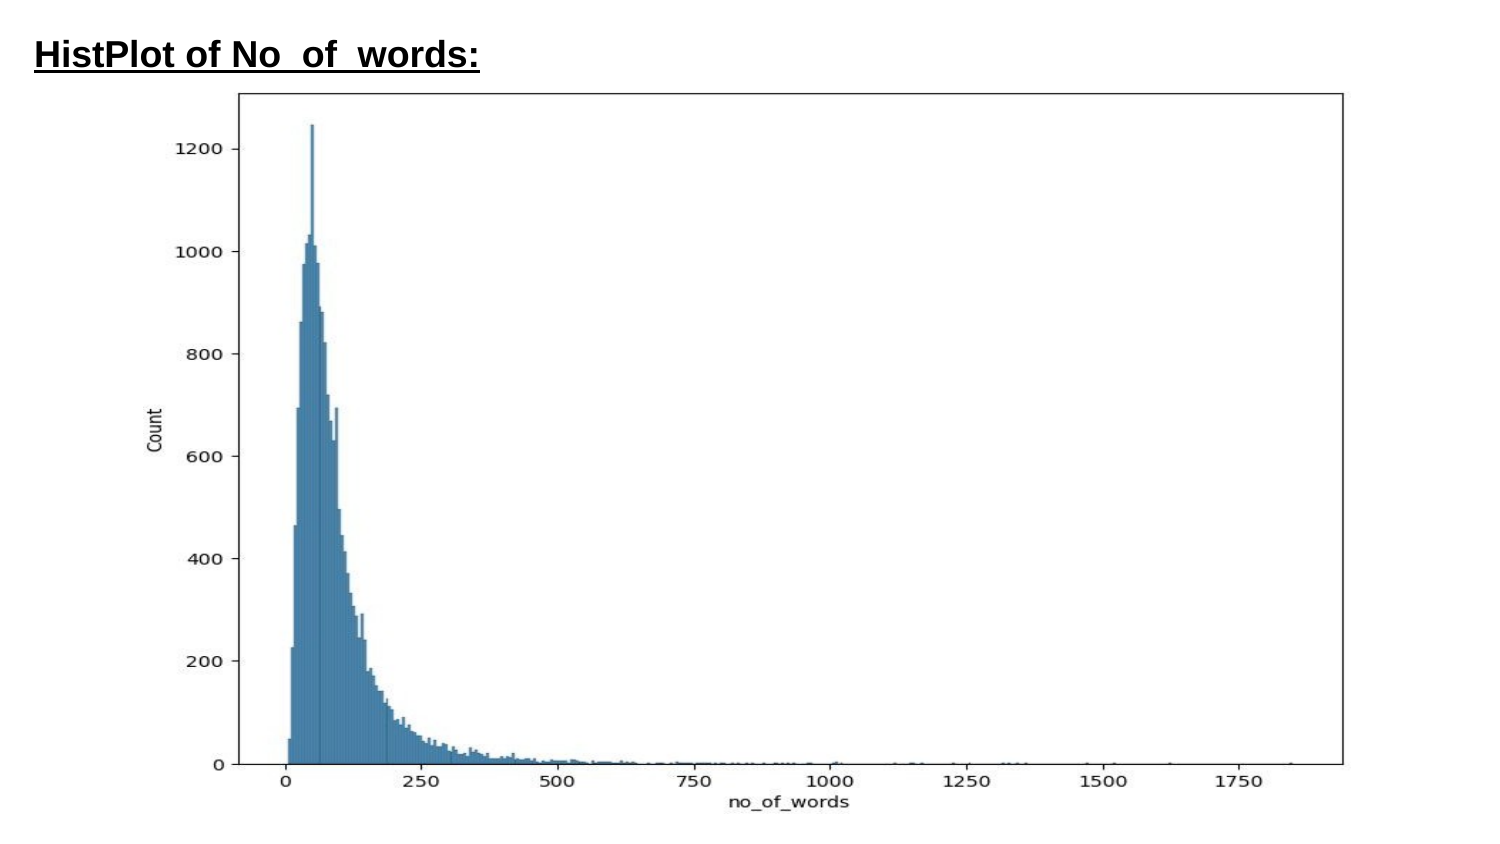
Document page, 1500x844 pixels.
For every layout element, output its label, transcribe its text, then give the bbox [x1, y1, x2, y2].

picture [143, 91, 1351, 814]
text_box HistPlot of No_of_words: [32, 27, 484, 75]
